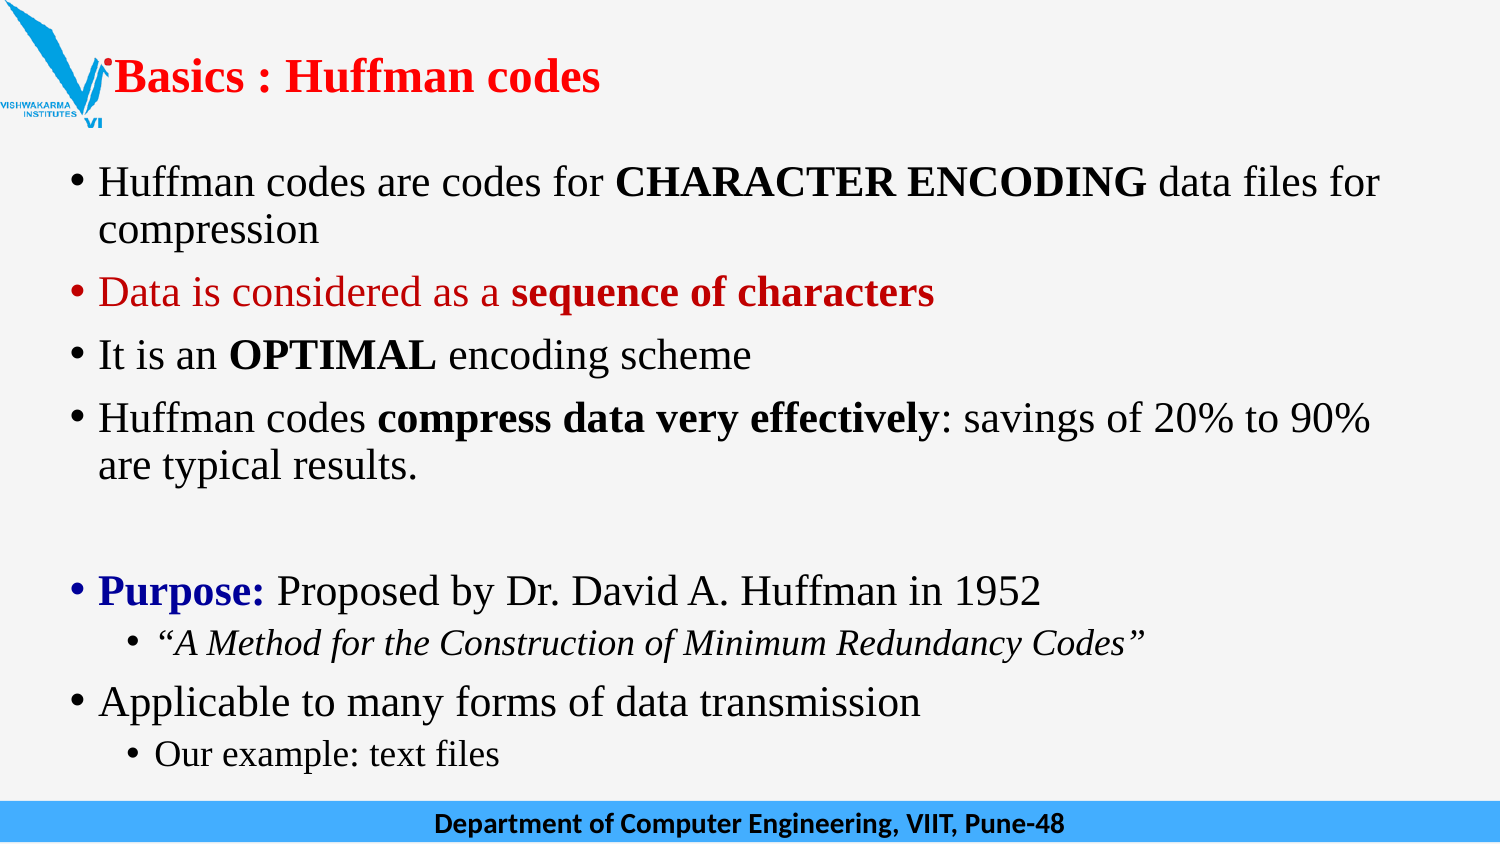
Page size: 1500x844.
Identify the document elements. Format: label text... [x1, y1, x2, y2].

text_box Department of Computer Engineering, VIIT, Pune-48 [0, 800, 1500, 843]
title Basics : Huffman codes [119, 44, 1397, 110]
picture [0, 0, 119, 135]
list Huffman codes are codes for CHARACTER ENCODING data files for compression Data is considered as a sequence of characters It is an OPTIMAL encoding scheme Huffman codes compress data very effectively: savings of 20% to 90% are typical results. Purpose: Proposed by Dr. David A. Huffman in 1952 “A Method for the Construction of Minimum Redundancy Codes” Applicable to many forms of data transmission Our example: text files [58, 153, 1435, 800]
